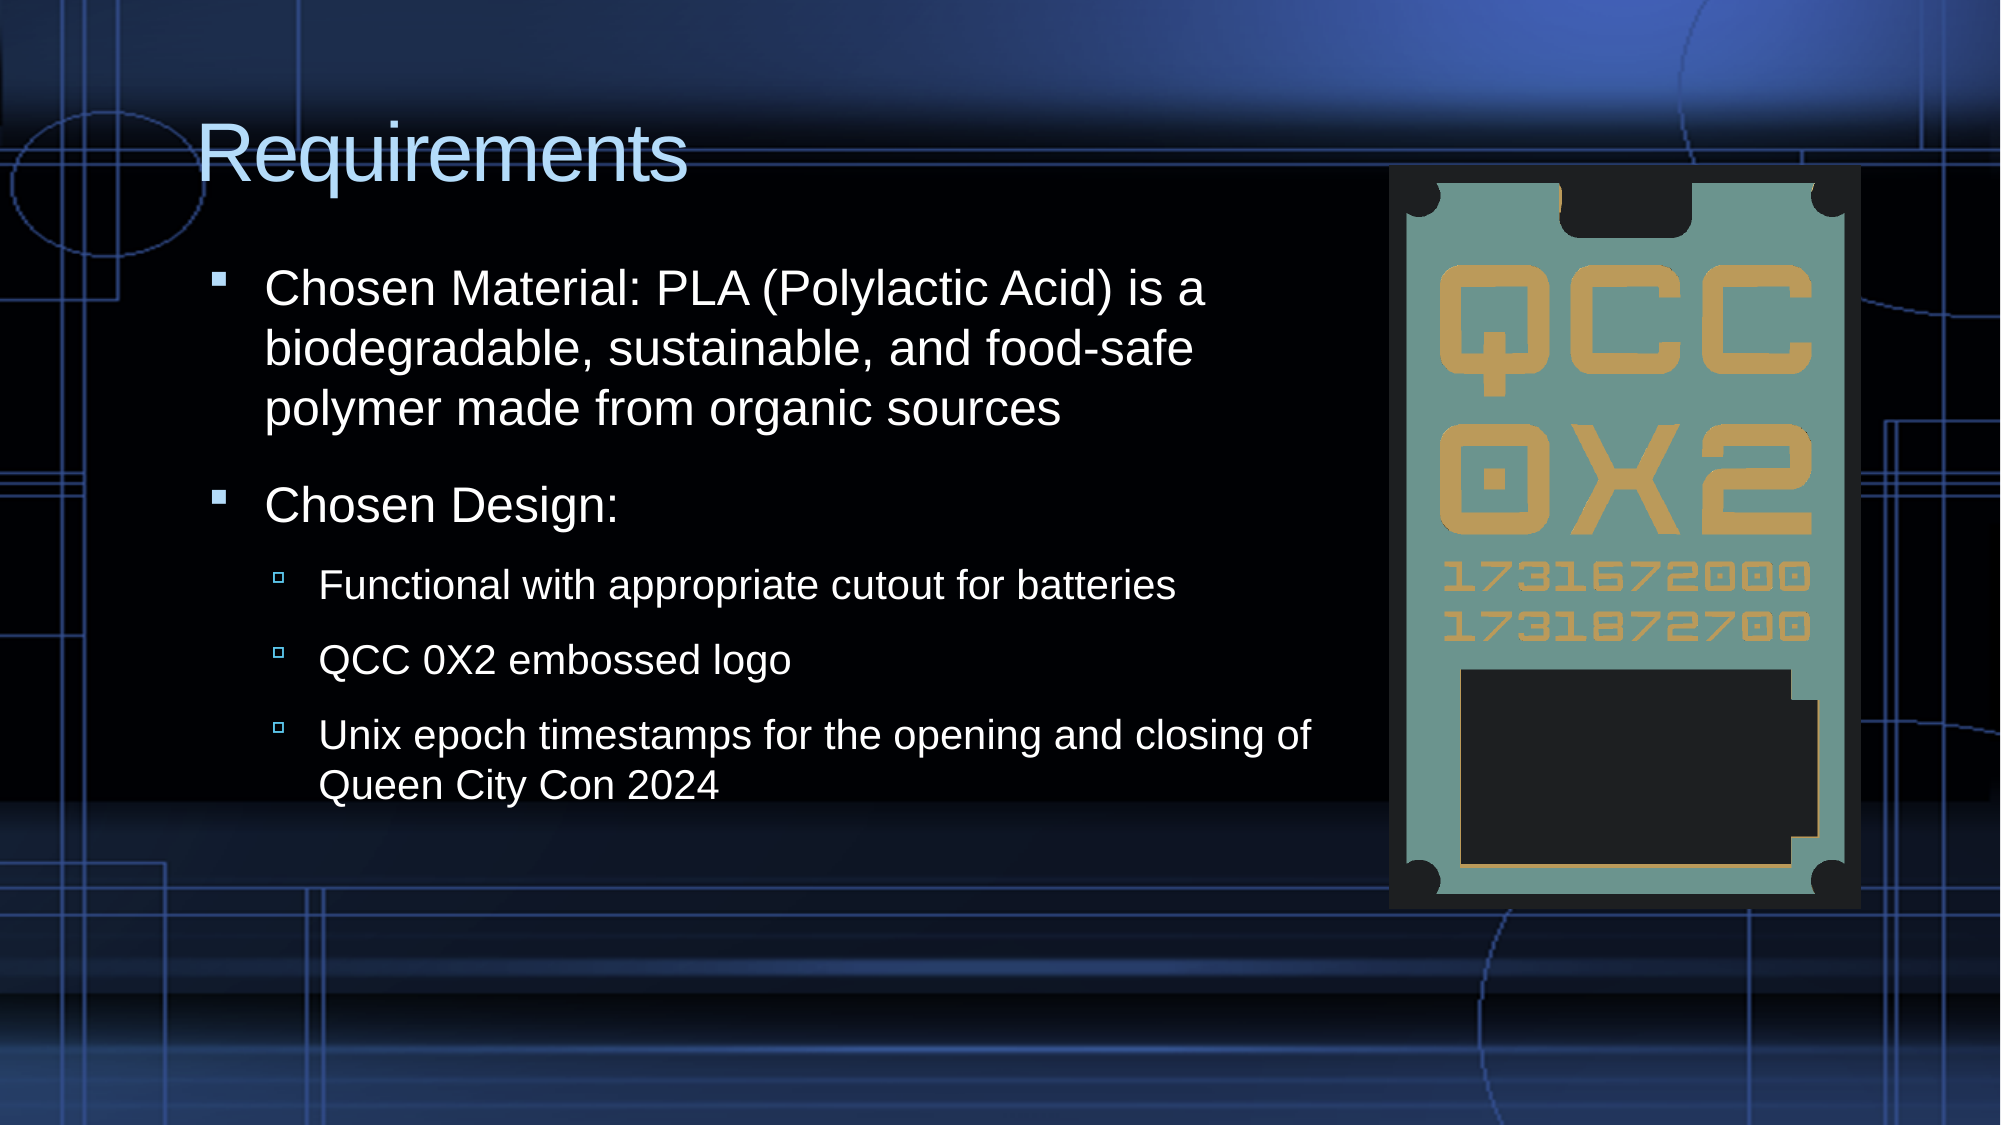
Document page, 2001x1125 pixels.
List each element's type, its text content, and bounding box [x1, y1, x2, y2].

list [1388, 165, 1862, 909]
list Chosen Material: PLA (Polylactic Acid) is a biodegradable, sustainable, and food-safe polymer made from organic sources Chosen Design: Functional with appropriate cutout for batteries QCC 0X2 embossed logo Unix epoch timestamps for the opening and closing of Queen City Con 2024 [182, 247, 1373, 1040]
picture [0, 0, 2001, 1125]
title Requirements [180, 90, 1981, 241]
